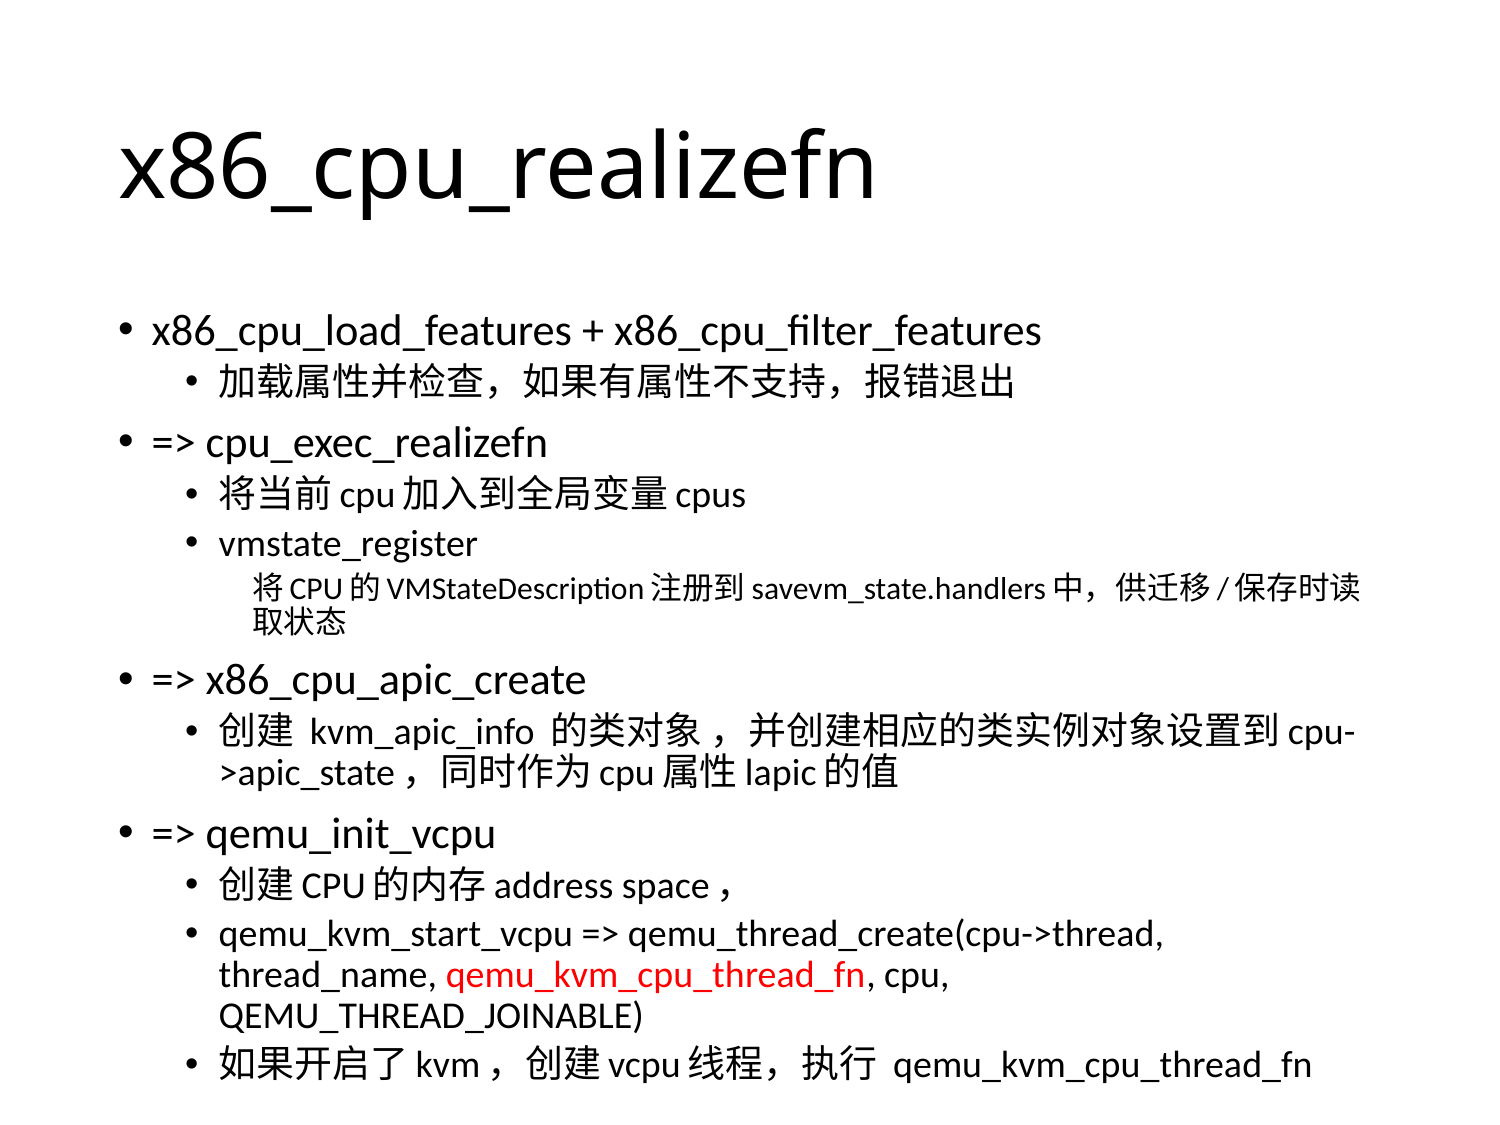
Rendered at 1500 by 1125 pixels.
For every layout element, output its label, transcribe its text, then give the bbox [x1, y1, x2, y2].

list x86_cpu_load_features + x86_cpu_filter_features 加载属性并检查，如果有属性不支持，报错退出 => cpu_exec_realizefn 将当前cpu加入到全局变量cpus vmstate_register 将CPU的VMStateDescription注册到savevm_state.handlers中，供迁移/保存时读取状态 => x86_cpu_apic_create 创建 kvm_apic_info 的类对象 ，并创建相应的类实例对象设置到cpu->apic_state，同时作为cpu属性lapic的值 => qemu_init_vcpu 创建CPU的内存address space， qemu_kvm_start_vcpu => qemu_thread_create(cpu->thread, thread_name, qemu_kvm_cpu_thread_fn, cpu, QEMU_THREAD_JOINABLE) 如果开启了kvm，创建vcpu线程，执行 qemu_kvm_cpu_thread_fn [103, 299, 1397, 1096]
title x86_cpu_realizefn [103, 59, 1397, 278]
